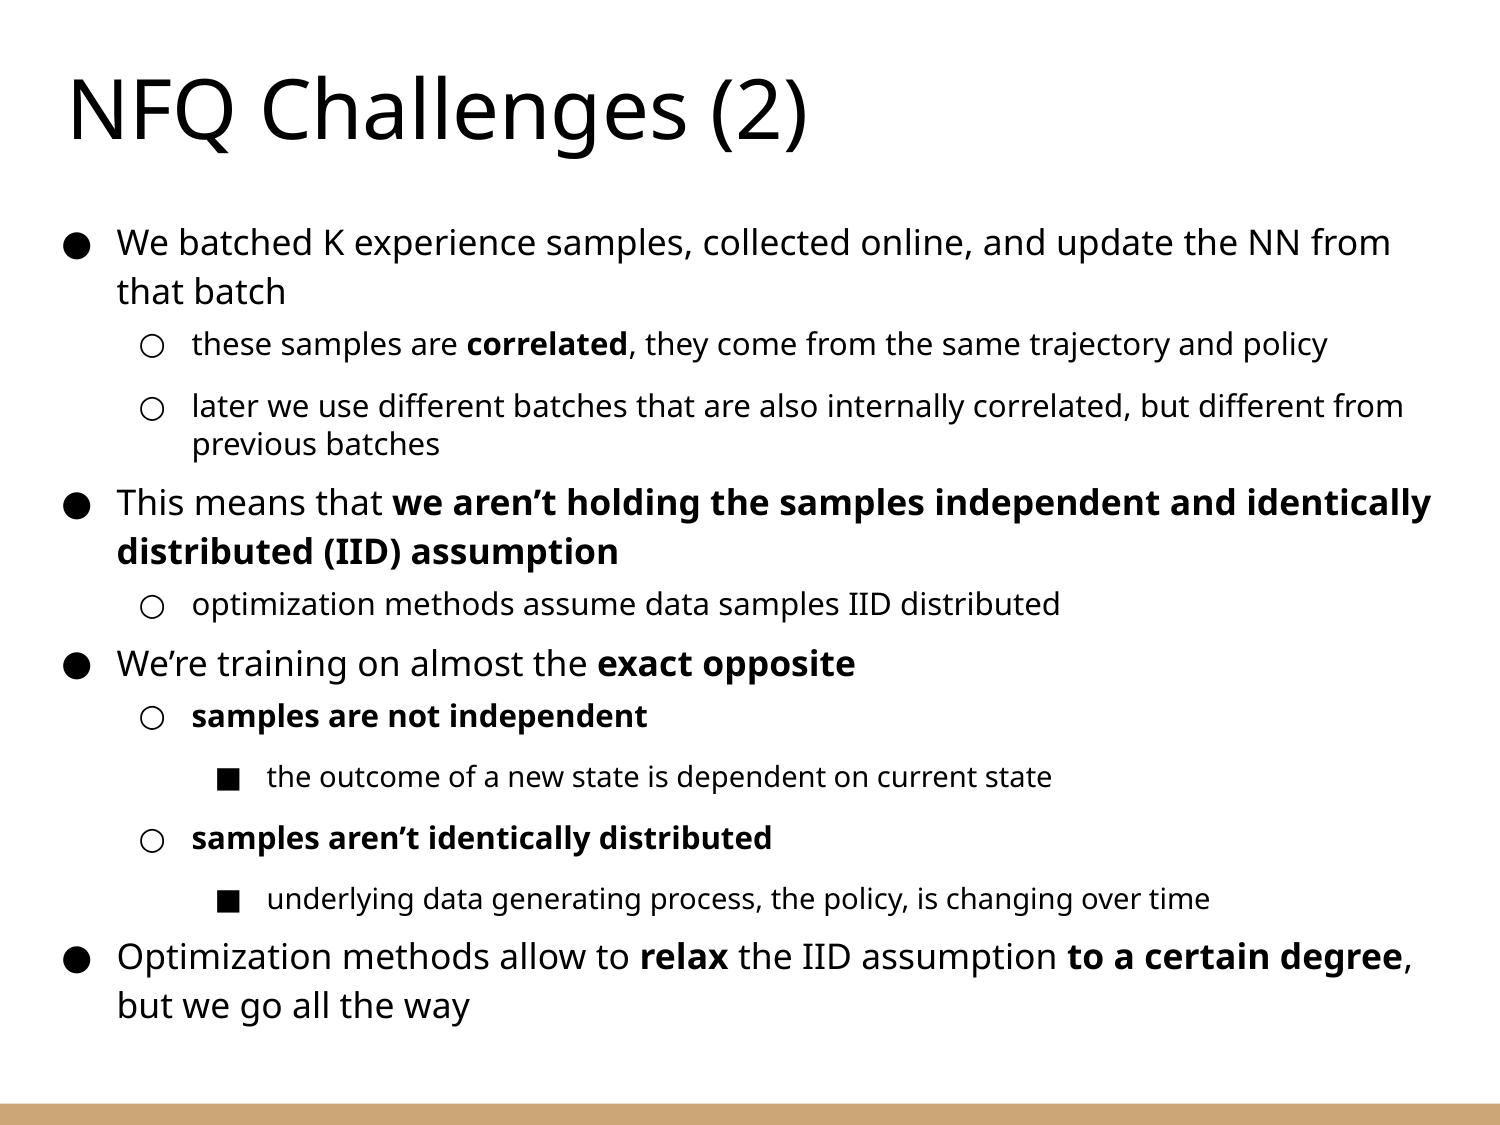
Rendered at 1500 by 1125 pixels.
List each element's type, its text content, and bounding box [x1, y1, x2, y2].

title NFQ Challenges (2) [51, 69, 1449, 172]
list We batched K experience samples, collected online, and update the NN from that batch these samples are correlated, they come from the same trajectory and policy later we use different batches that are also internally correlated, but different from previous batches This means that we aren’t holding the samples independent and identically distributed (IID) assumption optimization methods assume data samples IID distributed We’re training on almost the exact opposite samples are not independent the outcome of a new state is dependent on current state samples aren’t identically distributed underlying data generating process, the policy, is changing over time Optimization methods allow to relax the IID assumption to a certain degree, but we go all the way [26, 198, 1474, 1056]
